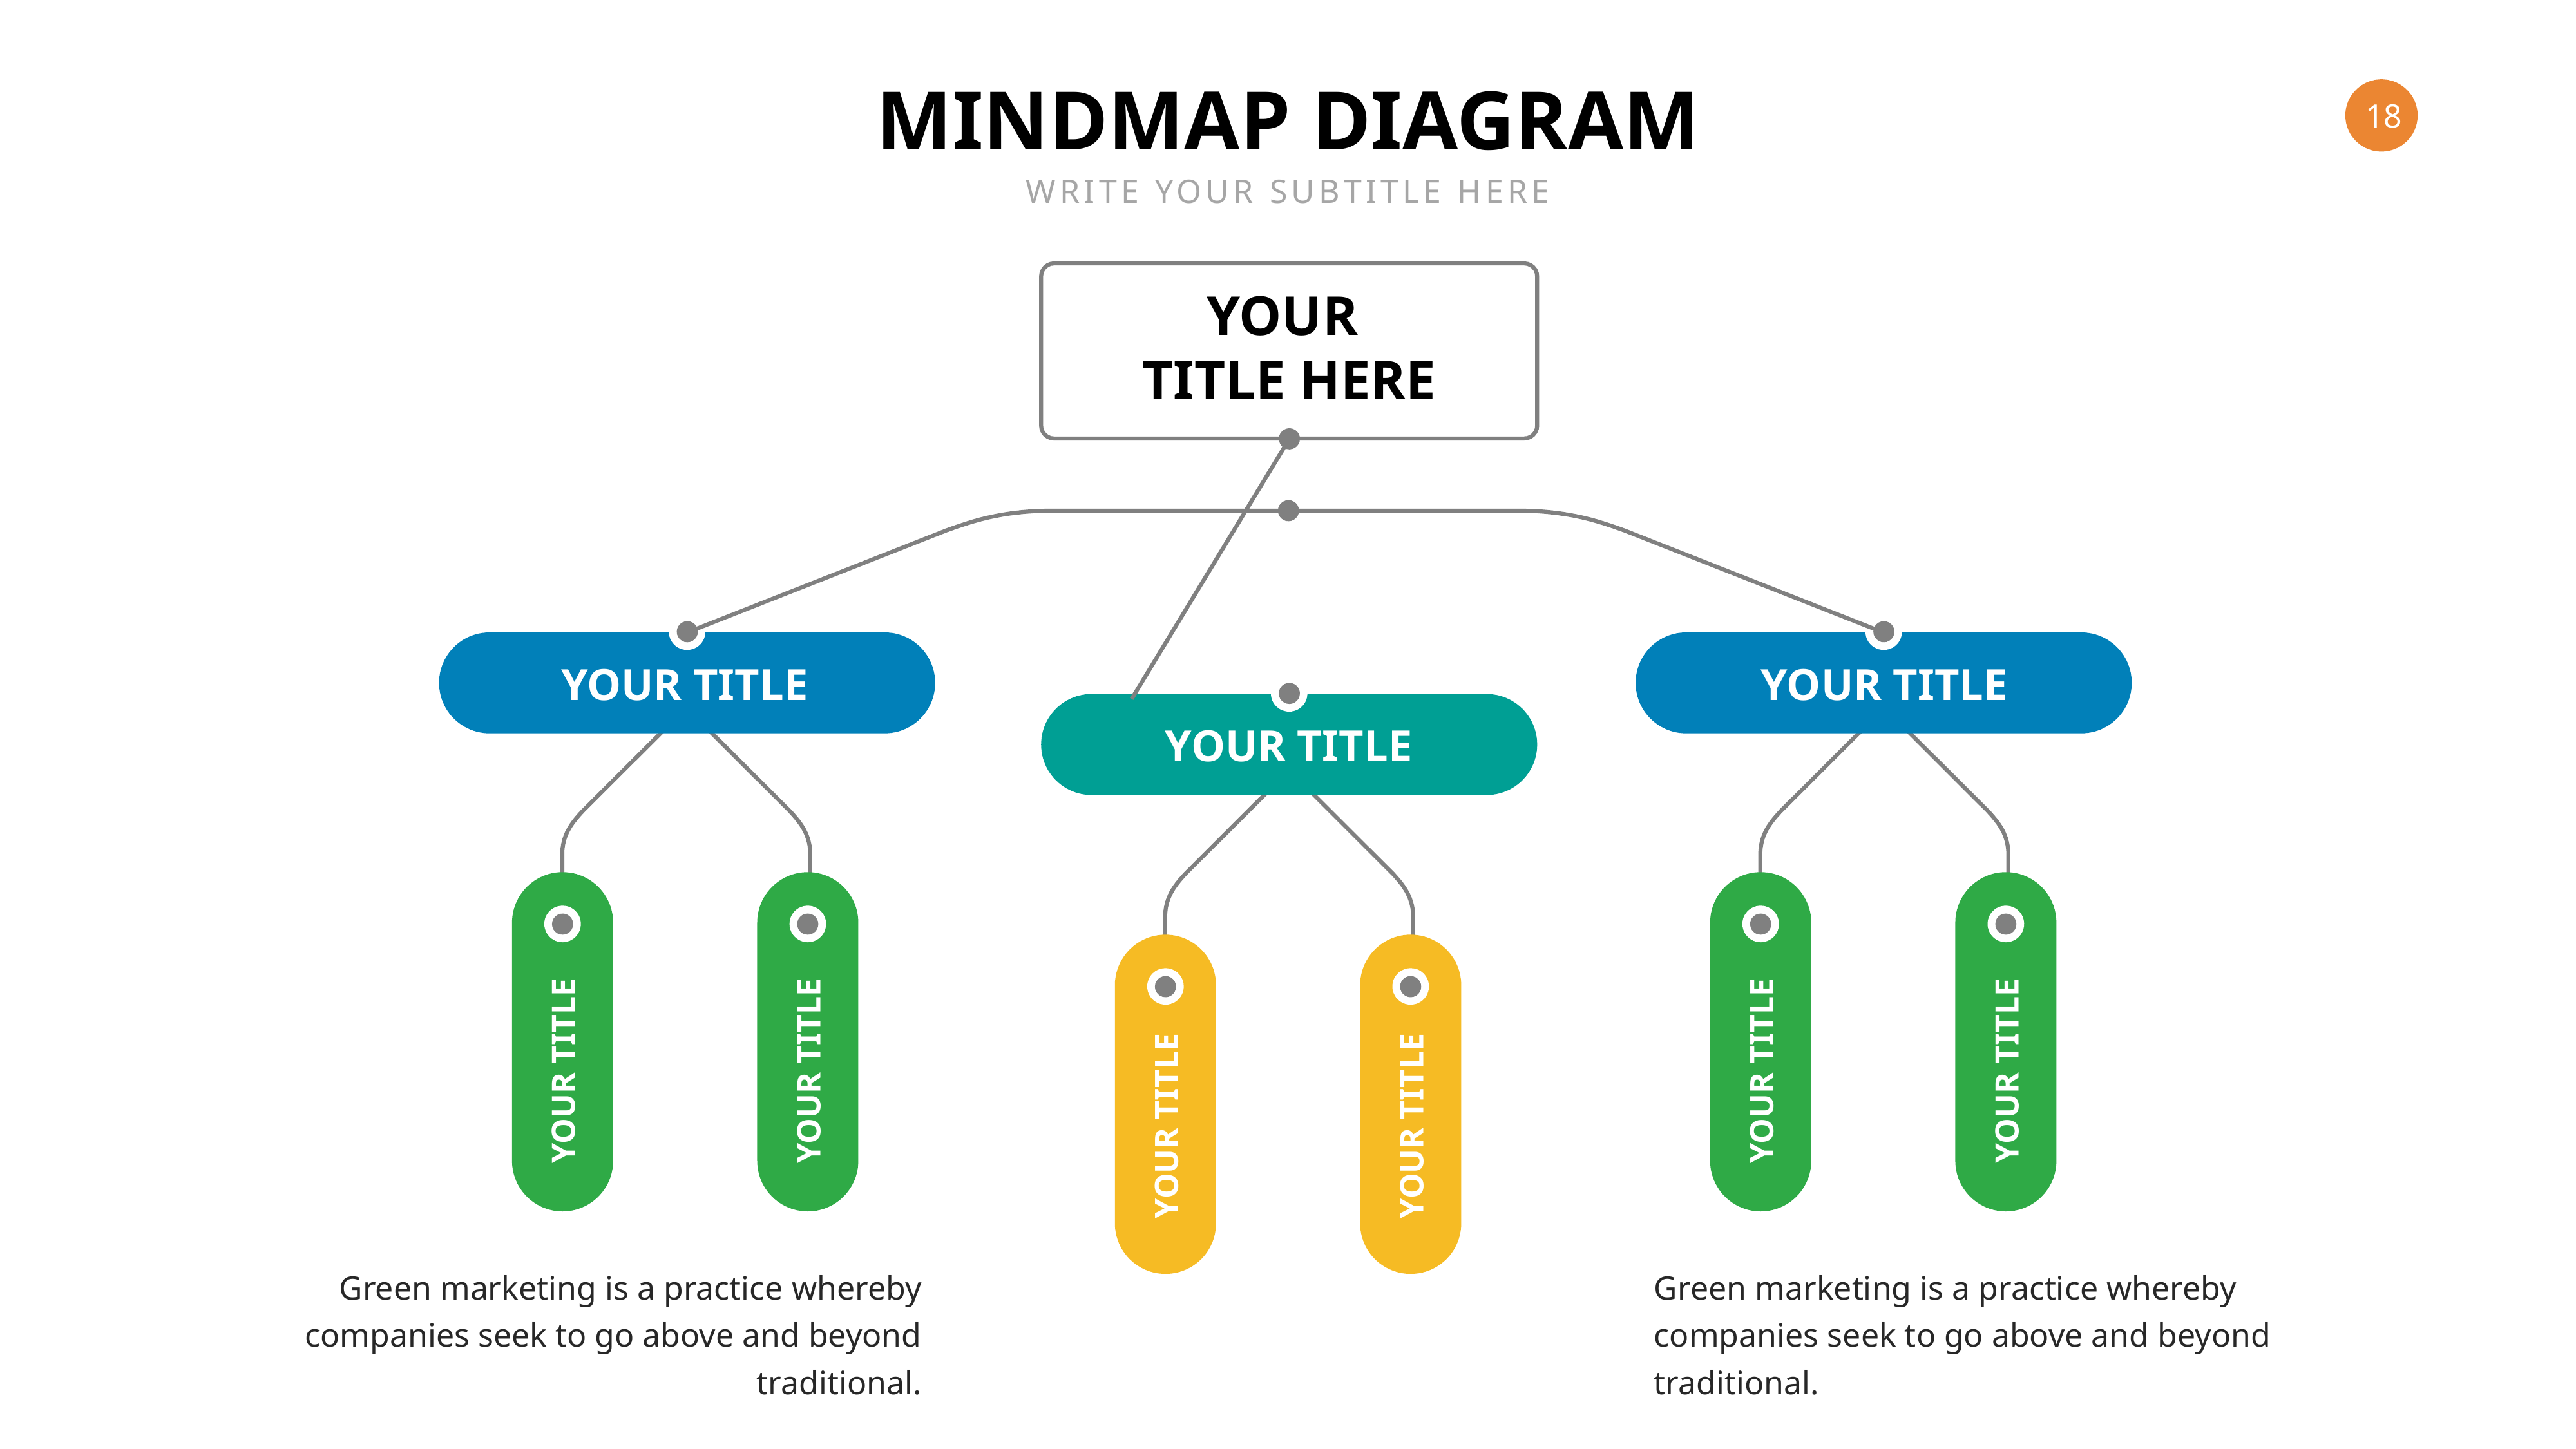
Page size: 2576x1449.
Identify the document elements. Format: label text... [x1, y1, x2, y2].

text_box [1041, 694, 1538, 795]
text_box [1302, 795, 1413, 942]
text_box [676, 621, 698, 643]
text_box YOUR TITLE [538, 969, 587, 1173]
text_box [700, 734, 810, 879]
text_box YOUR TITLE [783, 969, 832, 1173]
text_box YOUR TITLE HERE [1132, 276, 1446, 415]
text_box [1760, 734, 1871, 880]
text_box WRITE YOUR SUBTITLE HERE [1016, 166, 1560, 215]
text_box [1750, 913, 1771, 935]
text_box YOUR TITLE [1736, 969, 1785, 1173]
text_box [757, 872, 859, 1212]
text_box Green marketing is a practice whereby companies seek to go above and beyond traditional. [1644, 1255, 2419, 1406]
text_box [1147, 968, 1184, 1005]
text_box [1710, 872, 1811, 1212]
text_box YOUR TITLE [1141, 1023, 1190, 1228]
text_box Green marketing is a practice whereby companies seek to go above and beyond traditional. [157, 1255, 931, 1406]
text_box [1955, 872, 2057, 1212]
text_box [687, 511, 1278, 632]
text_box [1987, 905, 2025, 943]
text_box [789, 905, 826, 943]
text_box [562, 734, 673, 880]
text_box [1898, 734, 2008, 879]
text_box [797, 913, 819, 935]
text_box [1400, 976, 1422, 998]
text_box [1041, 263, 1538, 439]
text_box [1873, 621, 1894, 643]
text_box [1279, 683, 1300, 705]
text_box [1995, 913, 2017, 935]
text_box MINDMAP DIAGRAM [866, 64, 1710, 171]
text_box [544, 905, 581, 943]
text_box [439, 632, 935, 734]
text_box [1636, 632, 2132, 734]
text_box YOUR TITLE [1156, 714, 1422, 775]
text_box YOUR TITLE [1981, 969, 2030, 1173]
text_box [1360, 934, 1462, 1274]
text_box [1279, 428, 1301, 450]
text_box [1742, 905, 1779, 943]
text_box [1277, 500, 1299, 522]
text_box [1154, 976, 1176, 998]
text_box [511, 872, 613, 1212]
text_box [1299, 511, 1884, 632]
text_box [1165, 795, 1276, 943]
text_box YOUR TITLE [1751, 652, 2018, 714]
text_box [1270, 675, 1308, 712]
text_box [1114, 934, 1216, 1274]
text_box [551, 913, 573, 935]
text_box [669, 613, 706, 650]
text_box [1865, 613, 1902, 650]
text_box [1392, 968, 1429, 1005]
text_box YOUR TITLE [1386, 1023, 1435, 1228]
text_box YOUR TITLE [551, 652, 818, 714]
